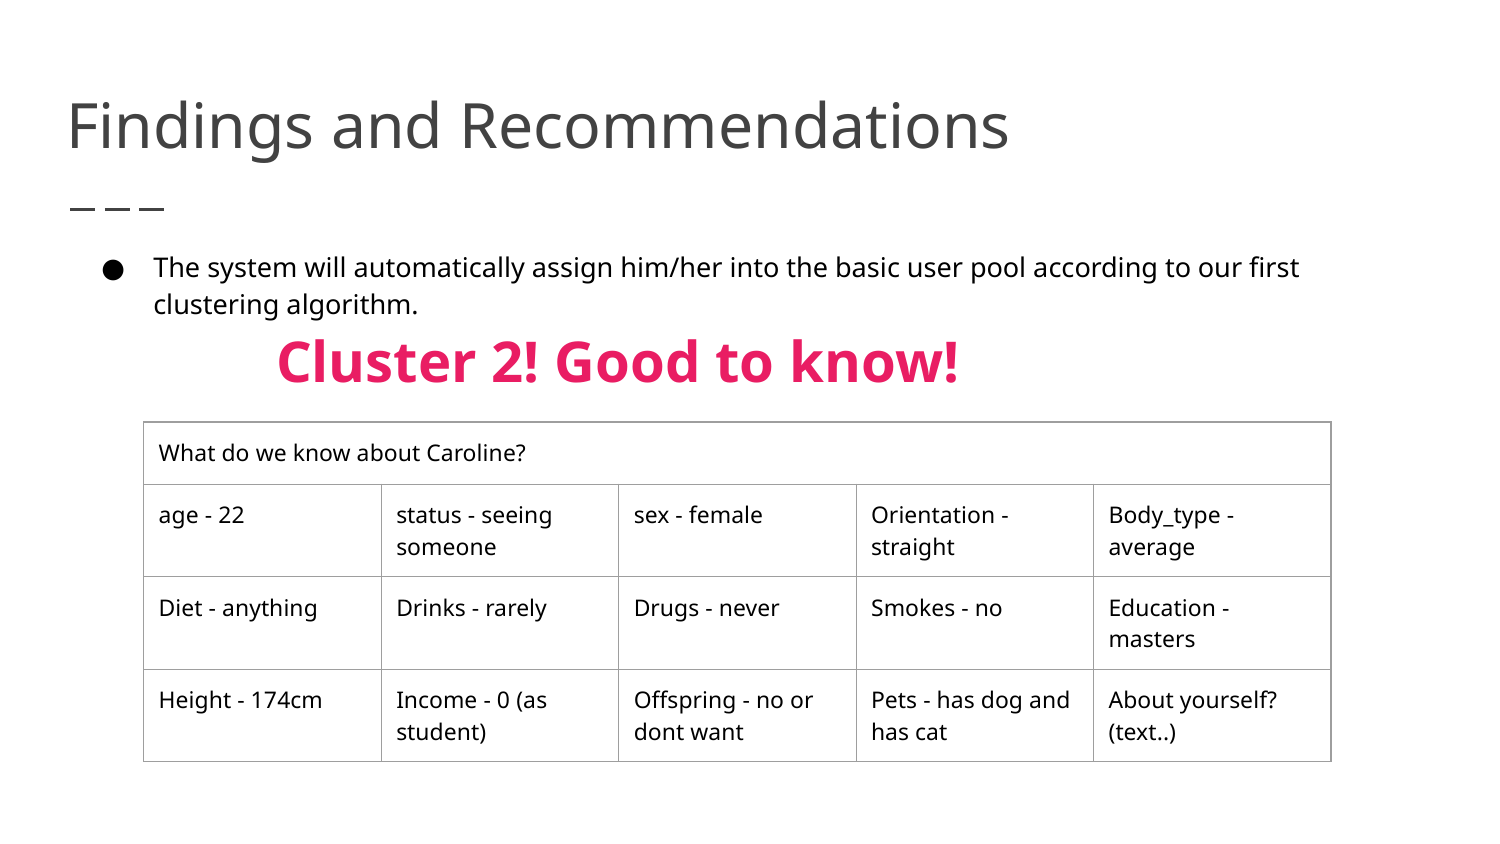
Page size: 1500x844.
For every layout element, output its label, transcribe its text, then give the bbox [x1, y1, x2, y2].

table_header What do we know about Caroline? [144, 423, 1330, 484]
table_cell Offspring - no or dont want [619, 670, 856, 761]
table_cell Pets - has dog and has cat [857, 670, 1093, 761]
table_cell Education - masters [1094, 577, 1330, 669]
table_cell Orientation - straight [857, 485, 1093, 576]
table_cell sex - female [619, 485, 856, 576]
table_cell Drugs - never [619, 577, 856, 669]
table_cell status - seeing someone [382, 485, 618, 576]
text_box Cluster 2! Good to know! [261, 311, 1165, 410]
table_cell Height - 174cm [144, 670, 381, 761]
table_cell Diet - anything [144, 577, 381, 669]
table_cell Smokes - no [857, 577, 1093, 669]
table_cell age - 22 [144, 485, 381, 576]
list The system will automatically assign him/her into the basic user pool according to our first clustering algorithm. [63, 234, 1412, 411]
title Findings and Recommendations [51, 61, 1449, 182]
table_cell Drinks - rarely [382, 577, 618, 669]
table_cell Income - 0 (as student) [382, 670, 618, 761]
table_cell Body_type - average [1094, 485, 1330, 576]
table_cell About yourself? (text..) [1094, 670, 1330, 761]
